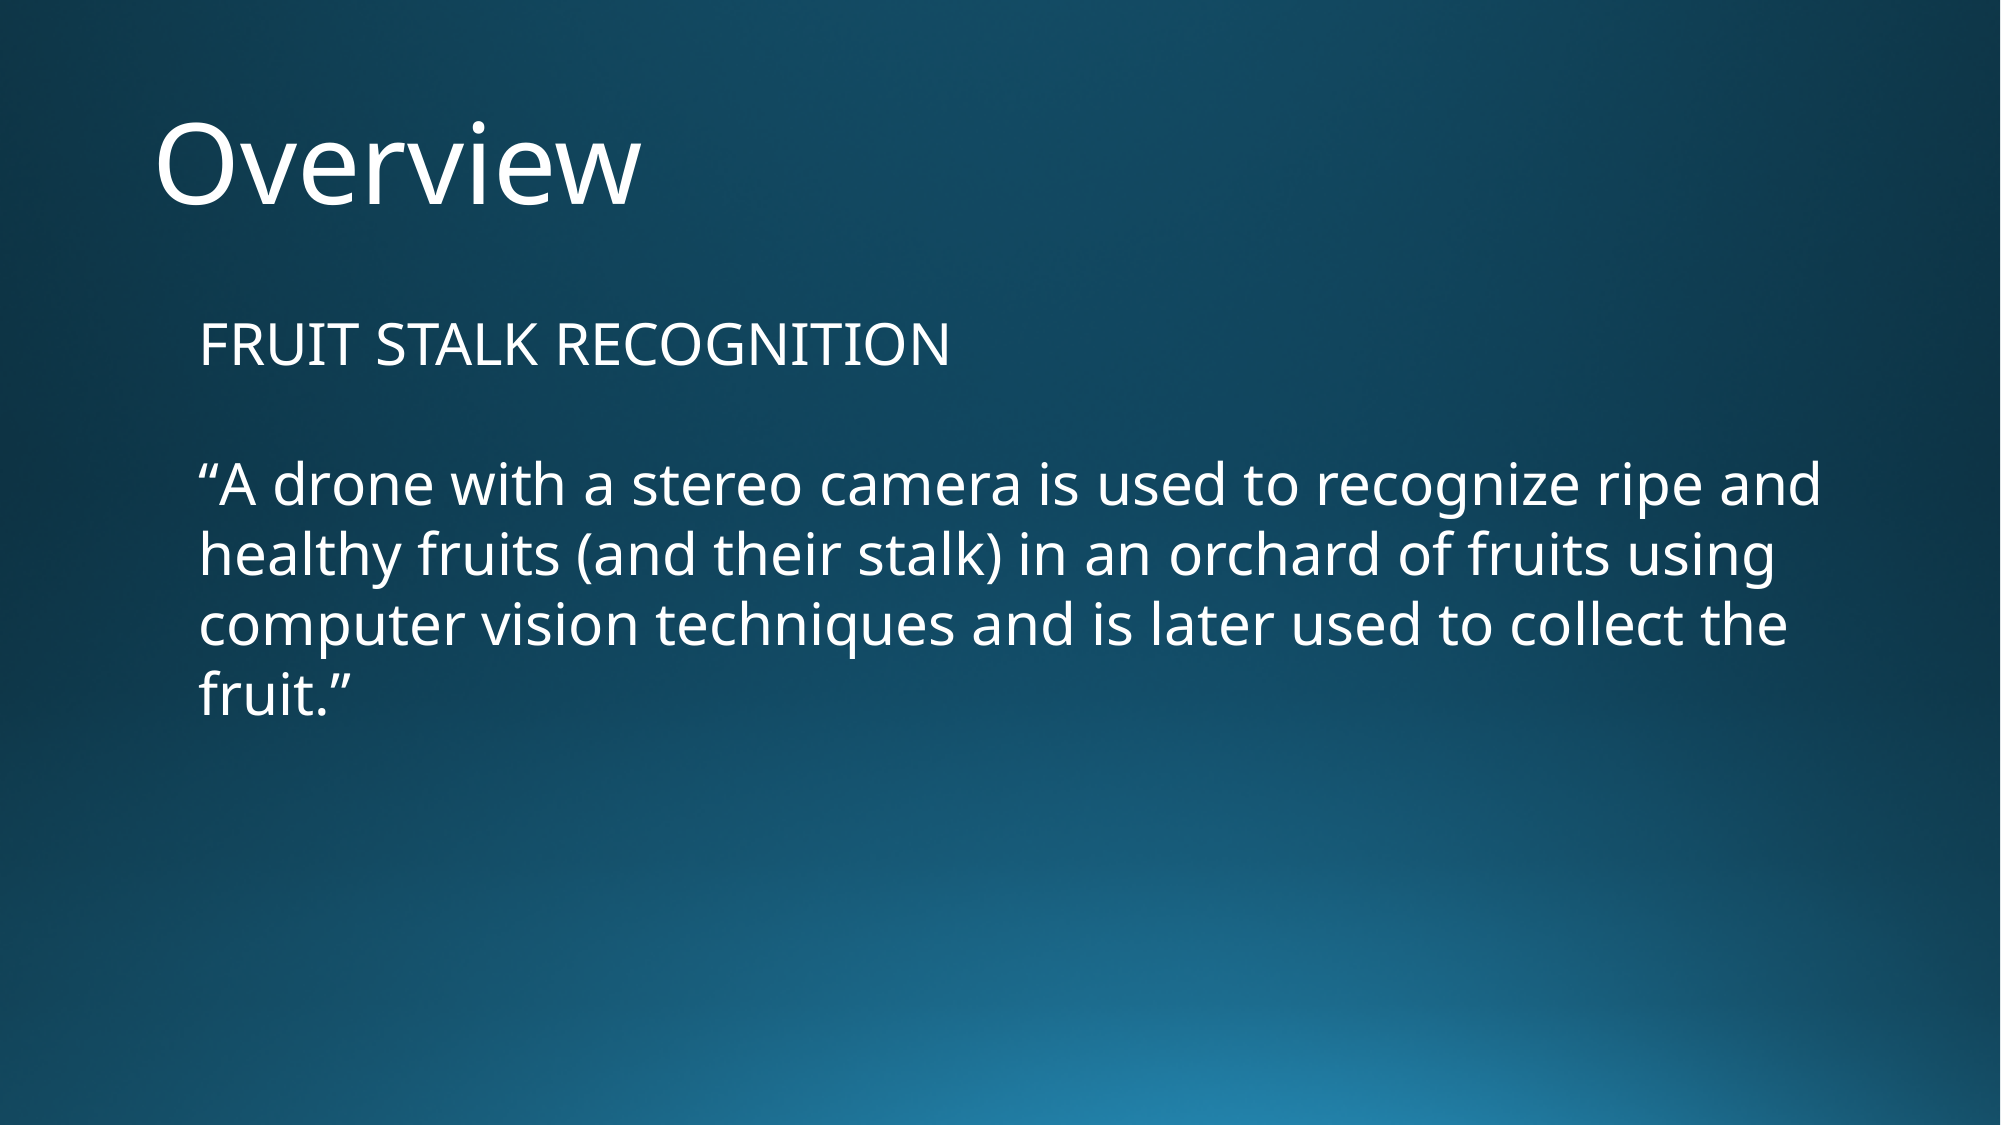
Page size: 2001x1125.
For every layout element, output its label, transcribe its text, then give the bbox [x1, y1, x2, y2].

picture [0, 0, 2001, 1125]
title Overview [137, 59, 1863, 278]
list FRUIT STALK RECOGNITION “A drone with a stereo camera is used to recognize ripe and healthy fruits (and their stalk) in an orchard of fruits using computer vision techniques and is later used to collect the fruit.” [183, 299, 1863, 1014]
